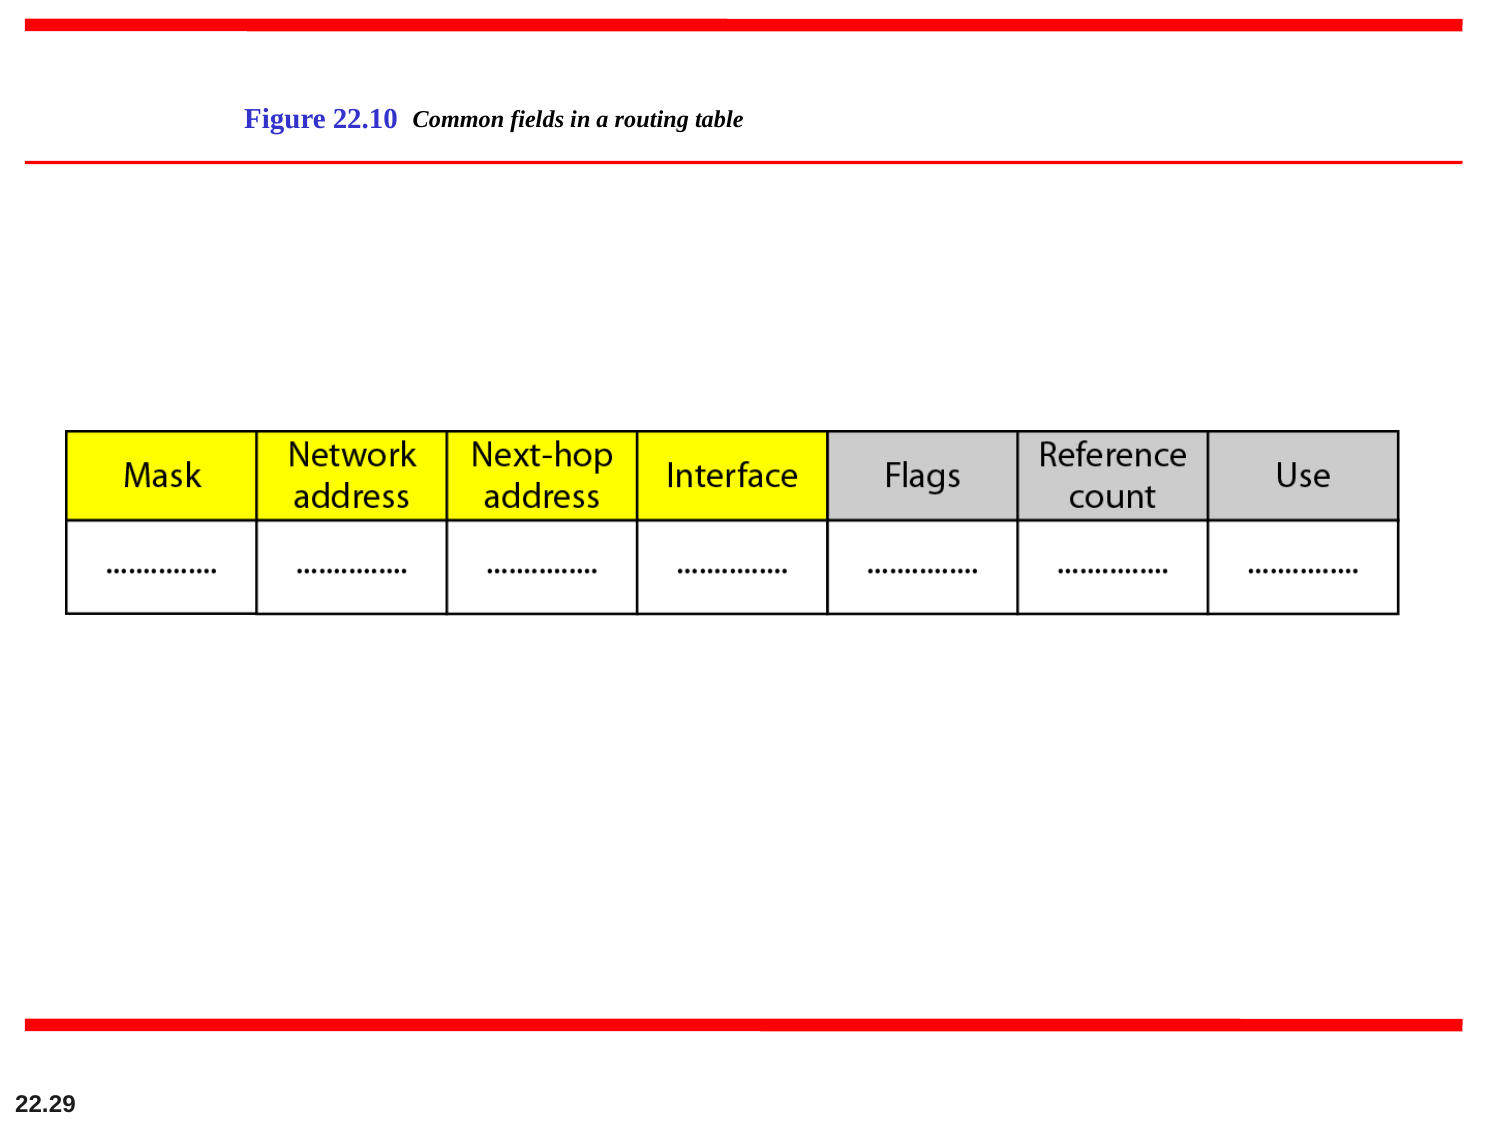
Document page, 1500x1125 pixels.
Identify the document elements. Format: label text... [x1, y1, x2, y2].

slide_number 22.29 [0, 1049, 313, 1125]
picture [65, 429, 1401, 616]
text_box Figure 22.10 Common fields in a routing table [229, 62, 760, 142]
